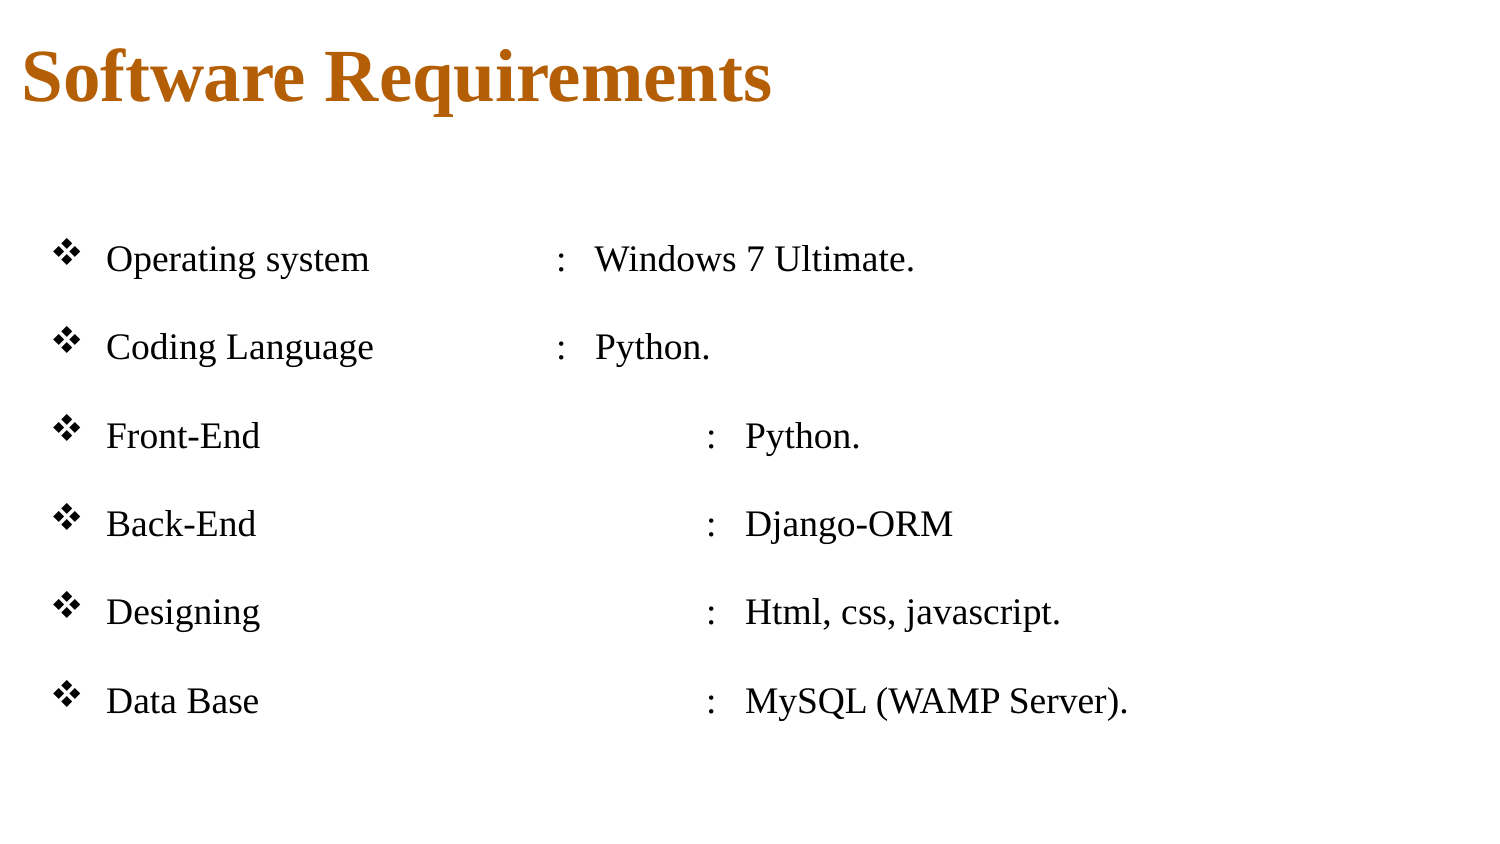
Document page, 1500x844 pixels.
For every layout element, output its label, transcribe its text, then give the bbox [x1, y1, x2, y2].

title Software Requirements [19, 24, 861, 168]
list Operating system : Windows 7 Ultimate. Coding Language : Python. Front-End : Python. Back-End : Django-ORM Designing : Html, css, javascript. Data Base : MySQL (WAMP Server). [50, 209, 1363, 811]
